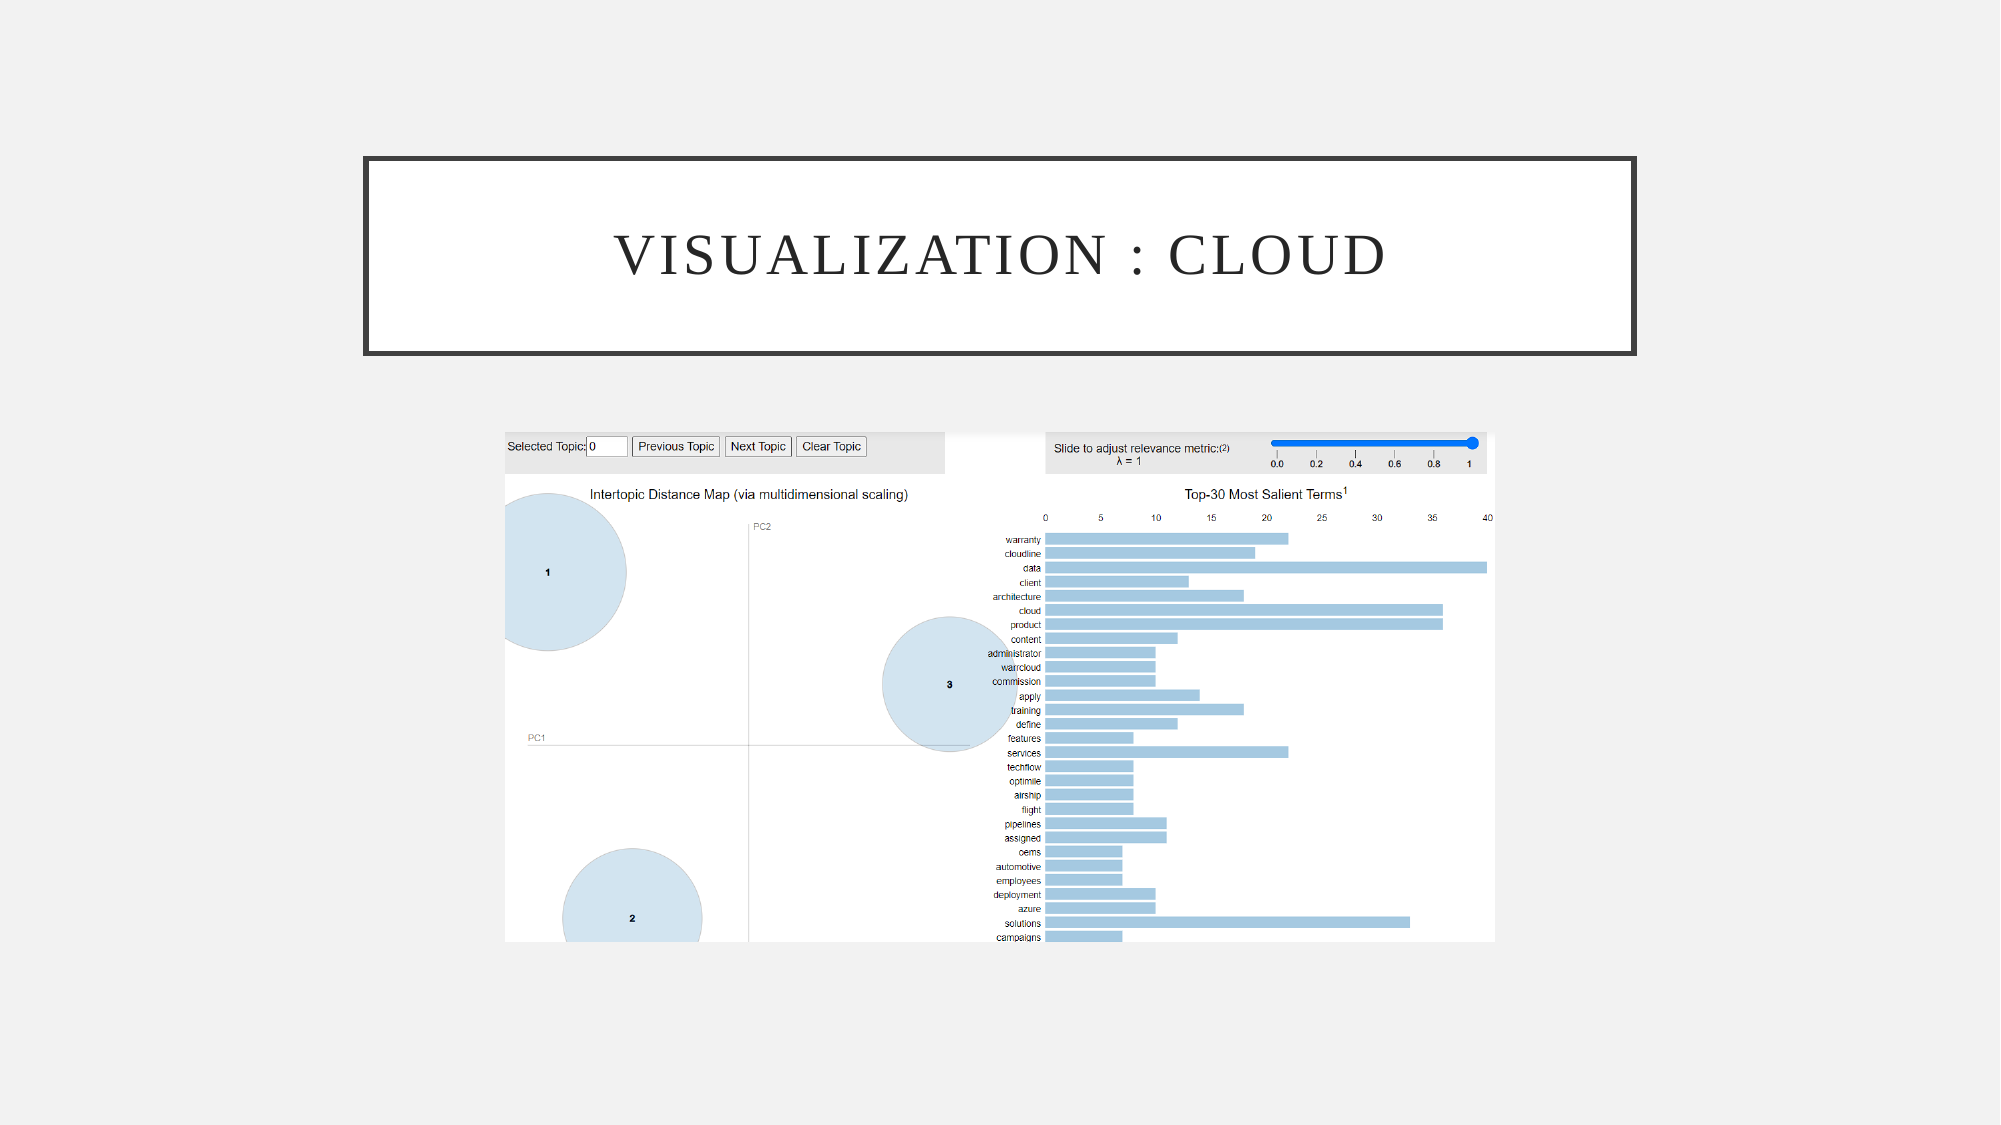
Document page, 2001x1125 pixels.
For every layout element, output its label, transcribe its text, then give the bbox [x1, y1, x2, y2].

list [505, 432, 1495, 942]
title VISUALIZATION : CLOUD [363, 156, 1637, 356]
